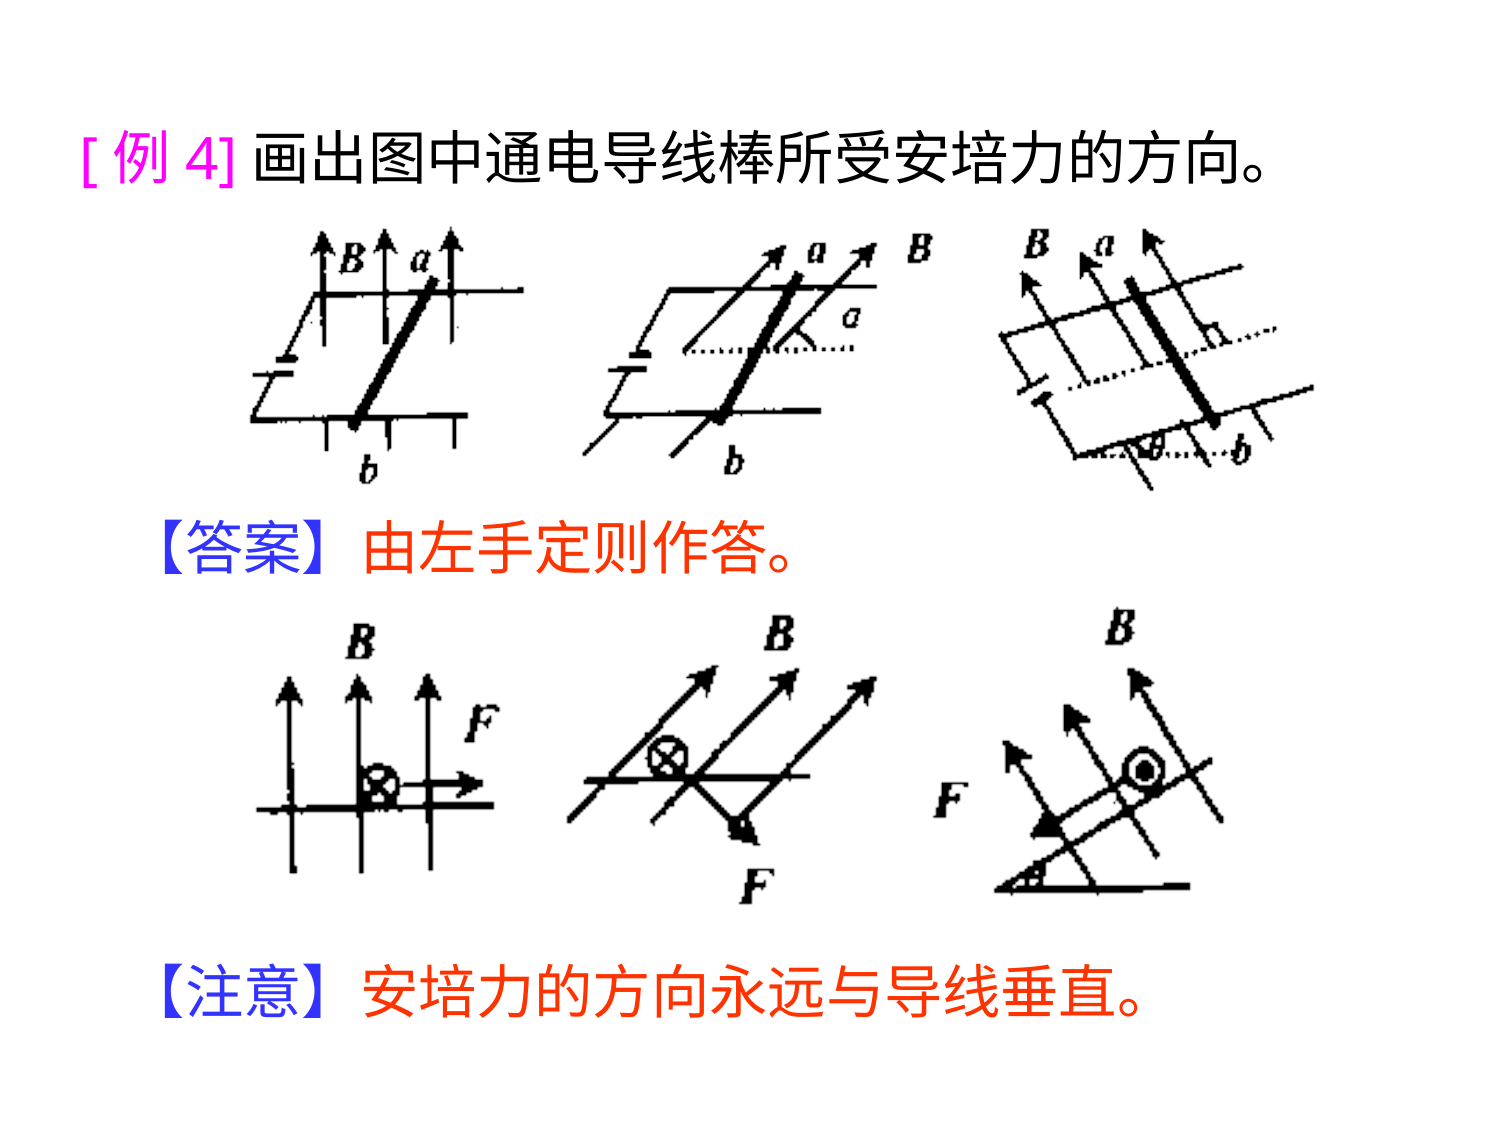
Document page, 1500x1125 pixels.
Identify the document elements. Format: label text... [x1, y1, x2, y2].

picture [218, 585, 1247, 950]
picture [218, 198, 1331, 509]
text_box [例4]画出图中通电导线棒所受安培力的方向。 [64, 113, 1459, 199]
text_box 【注意】安培力的方向永远与导线垂直。 [112, 948, 1376, 1033]
text_box 【答案】由左手定则作答。 [112, 503, 1376, 589]
